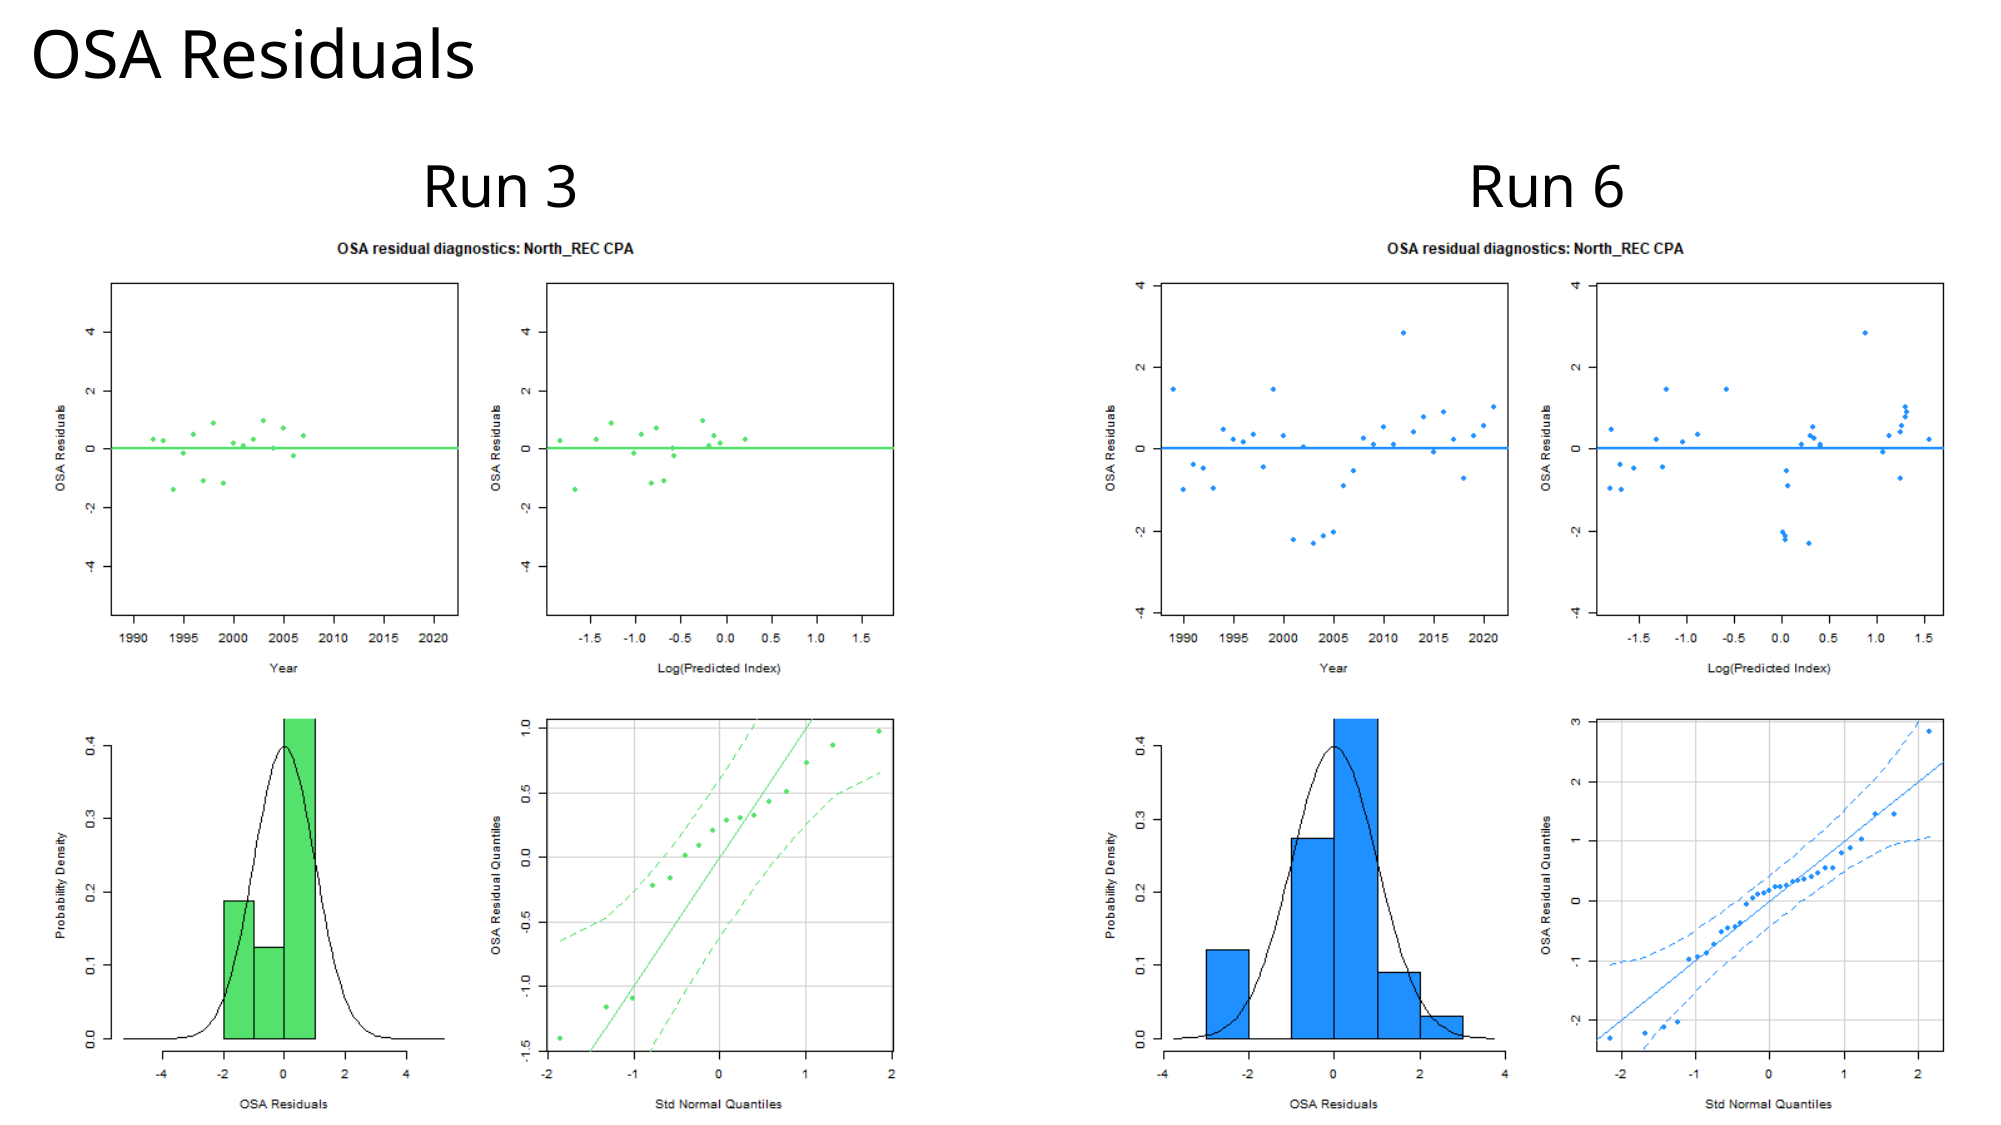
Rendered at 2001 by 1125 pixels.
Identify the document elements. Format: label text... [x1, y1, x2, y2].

text_box Run 6 [1220, 149, 1875, 224]
picture [37, 224, 938, 1125]
text_box OSA Residuals [15, 13, 1379, 165]
picture [1087, 224, 1988, 1125]
text_box Run 3 [173, 165, 828, 224]
